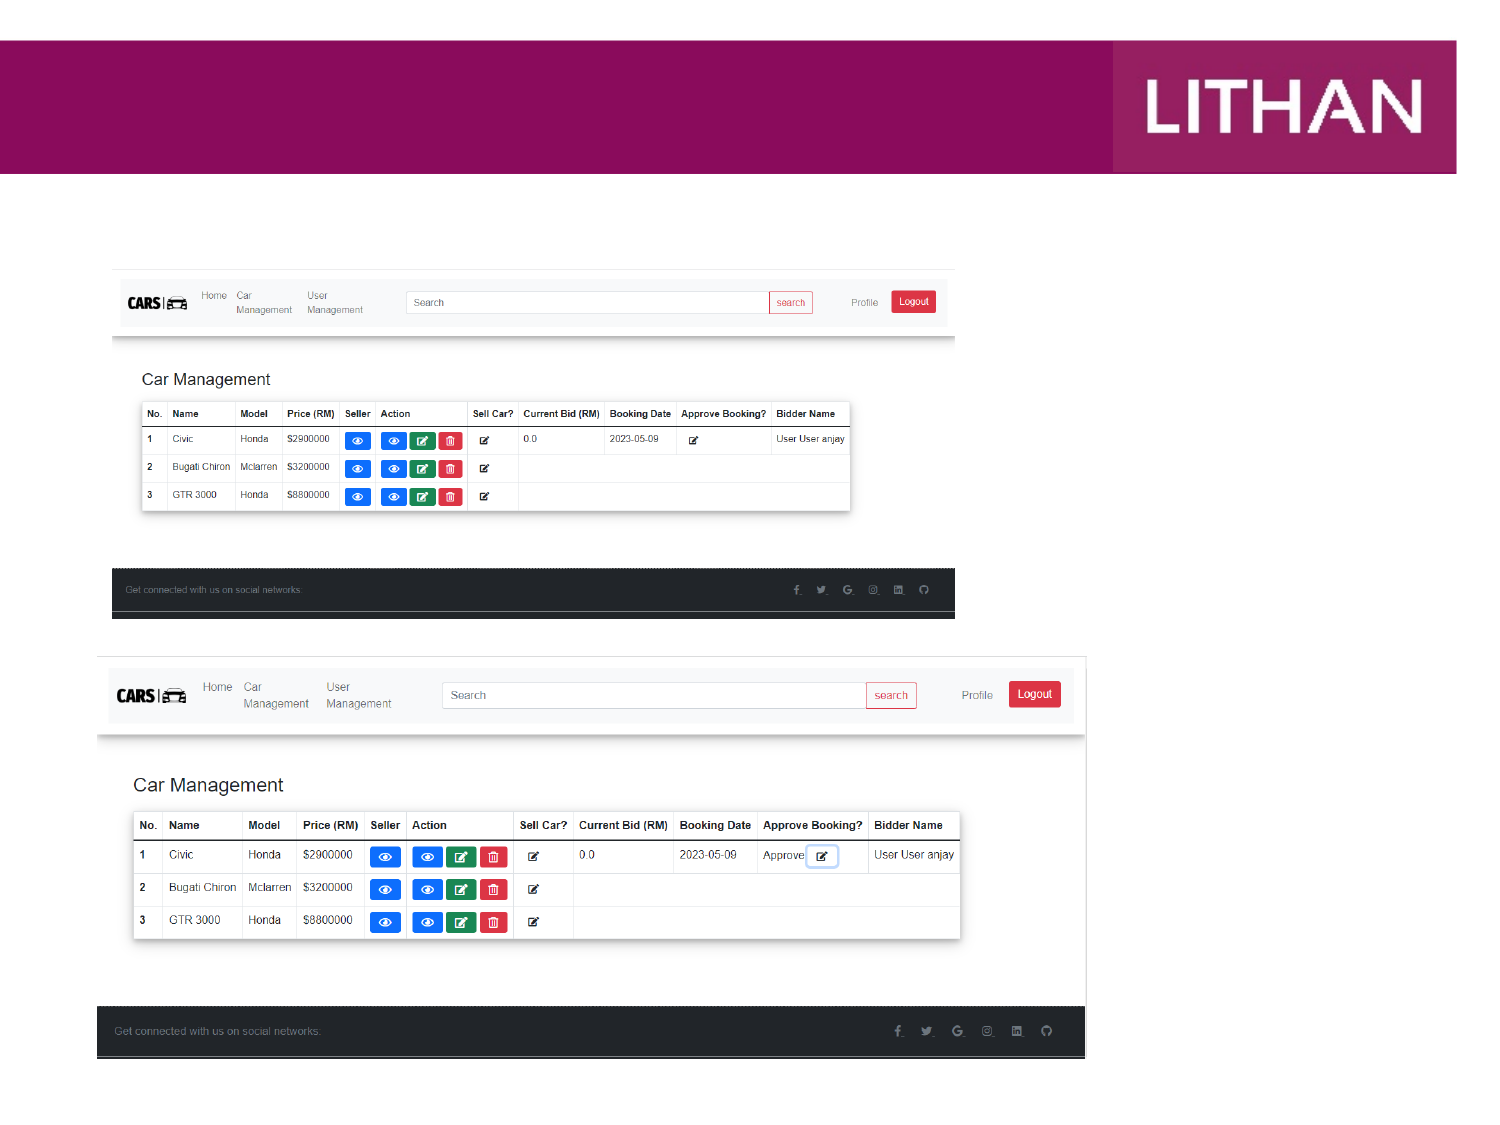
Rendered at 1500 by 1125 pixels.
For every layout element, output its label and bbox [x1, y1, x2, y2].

picture [111, 266, 955, 620]
picture [97, 655, 1087, 1059]
picture [0, 37, 1460, 178]
